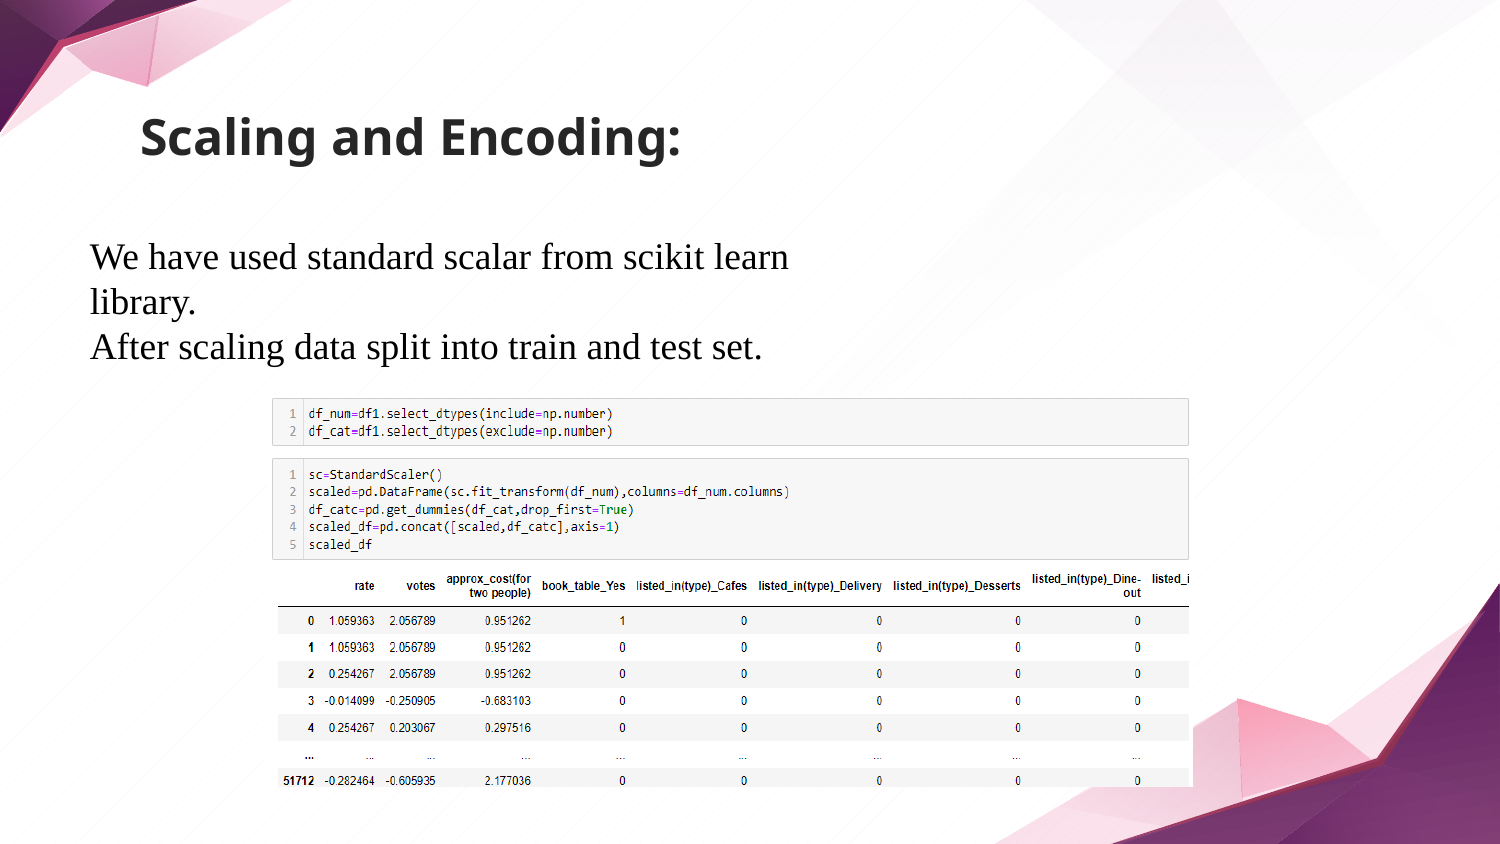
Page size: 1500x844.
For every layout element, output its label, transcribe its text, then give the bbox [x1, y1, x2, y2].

title Scaling and Encoding: [125, 9, 1336, 174]
text_box We have used standard scalar from scikit learn library. After scaling data split into train and test set. [74, 224, 813, 420]
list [267, 396, 1194, 787]
